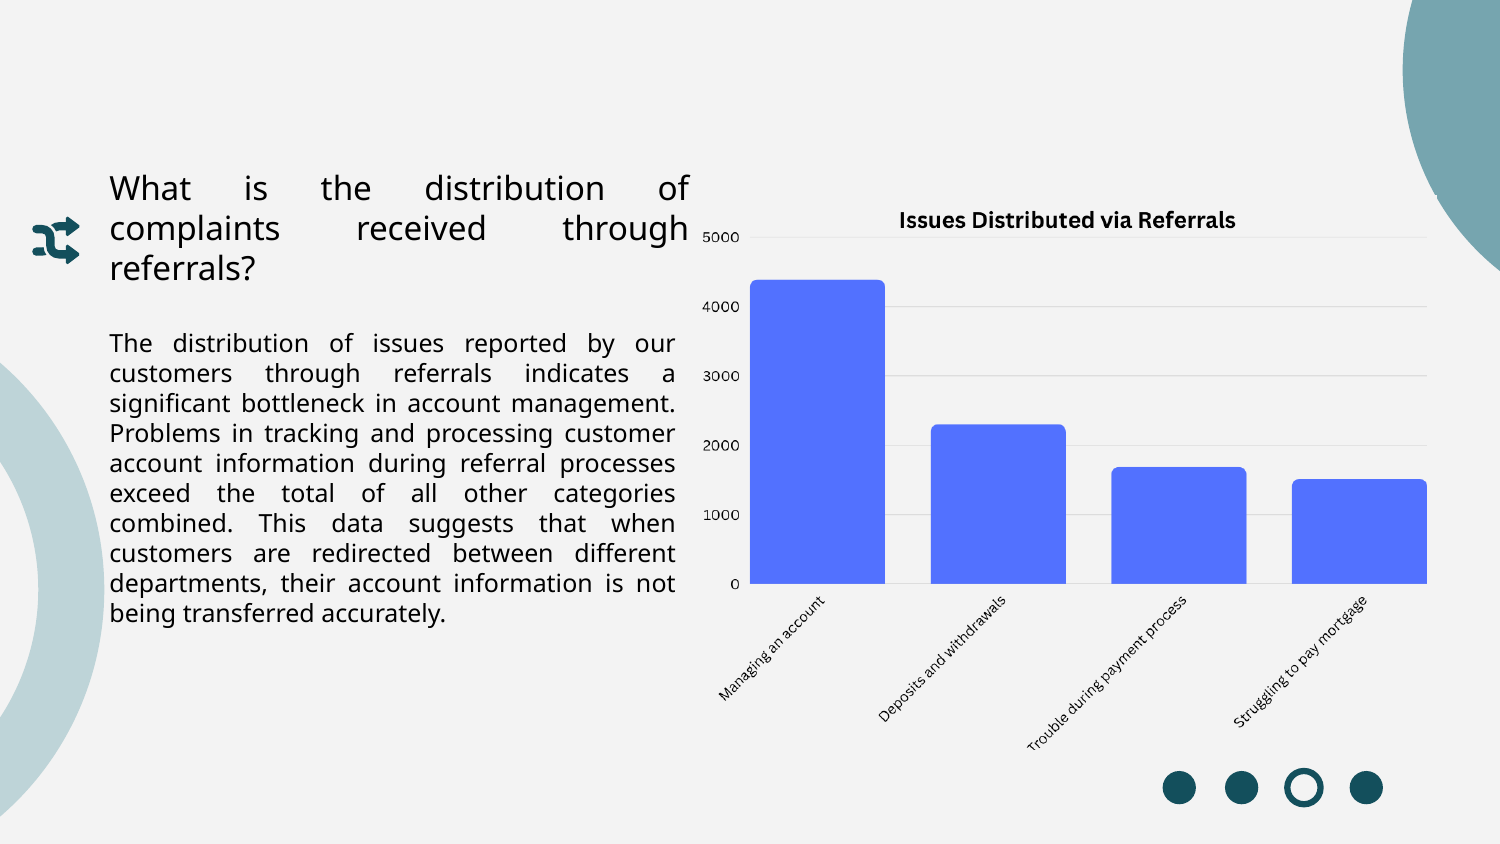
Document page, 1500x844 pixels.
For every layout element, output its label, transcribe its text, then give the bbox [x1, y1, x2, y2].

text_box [31, 216, 81, 265]
subtitle What is the distribution of complaints received through referrals? [94, 178, 705, 303]
subtitle The distribution of issues reported by our customers through referrals indicates a significant bottleneck in account management. Problems in tracking and processing customer account information during referral processes exceed the total of all other categories combined. This data suggests that when customers are redirected between different departments, their account information is not being transferred accurately. [94, 312, 692, 698]
picture [697, 194, 1437, 750]
